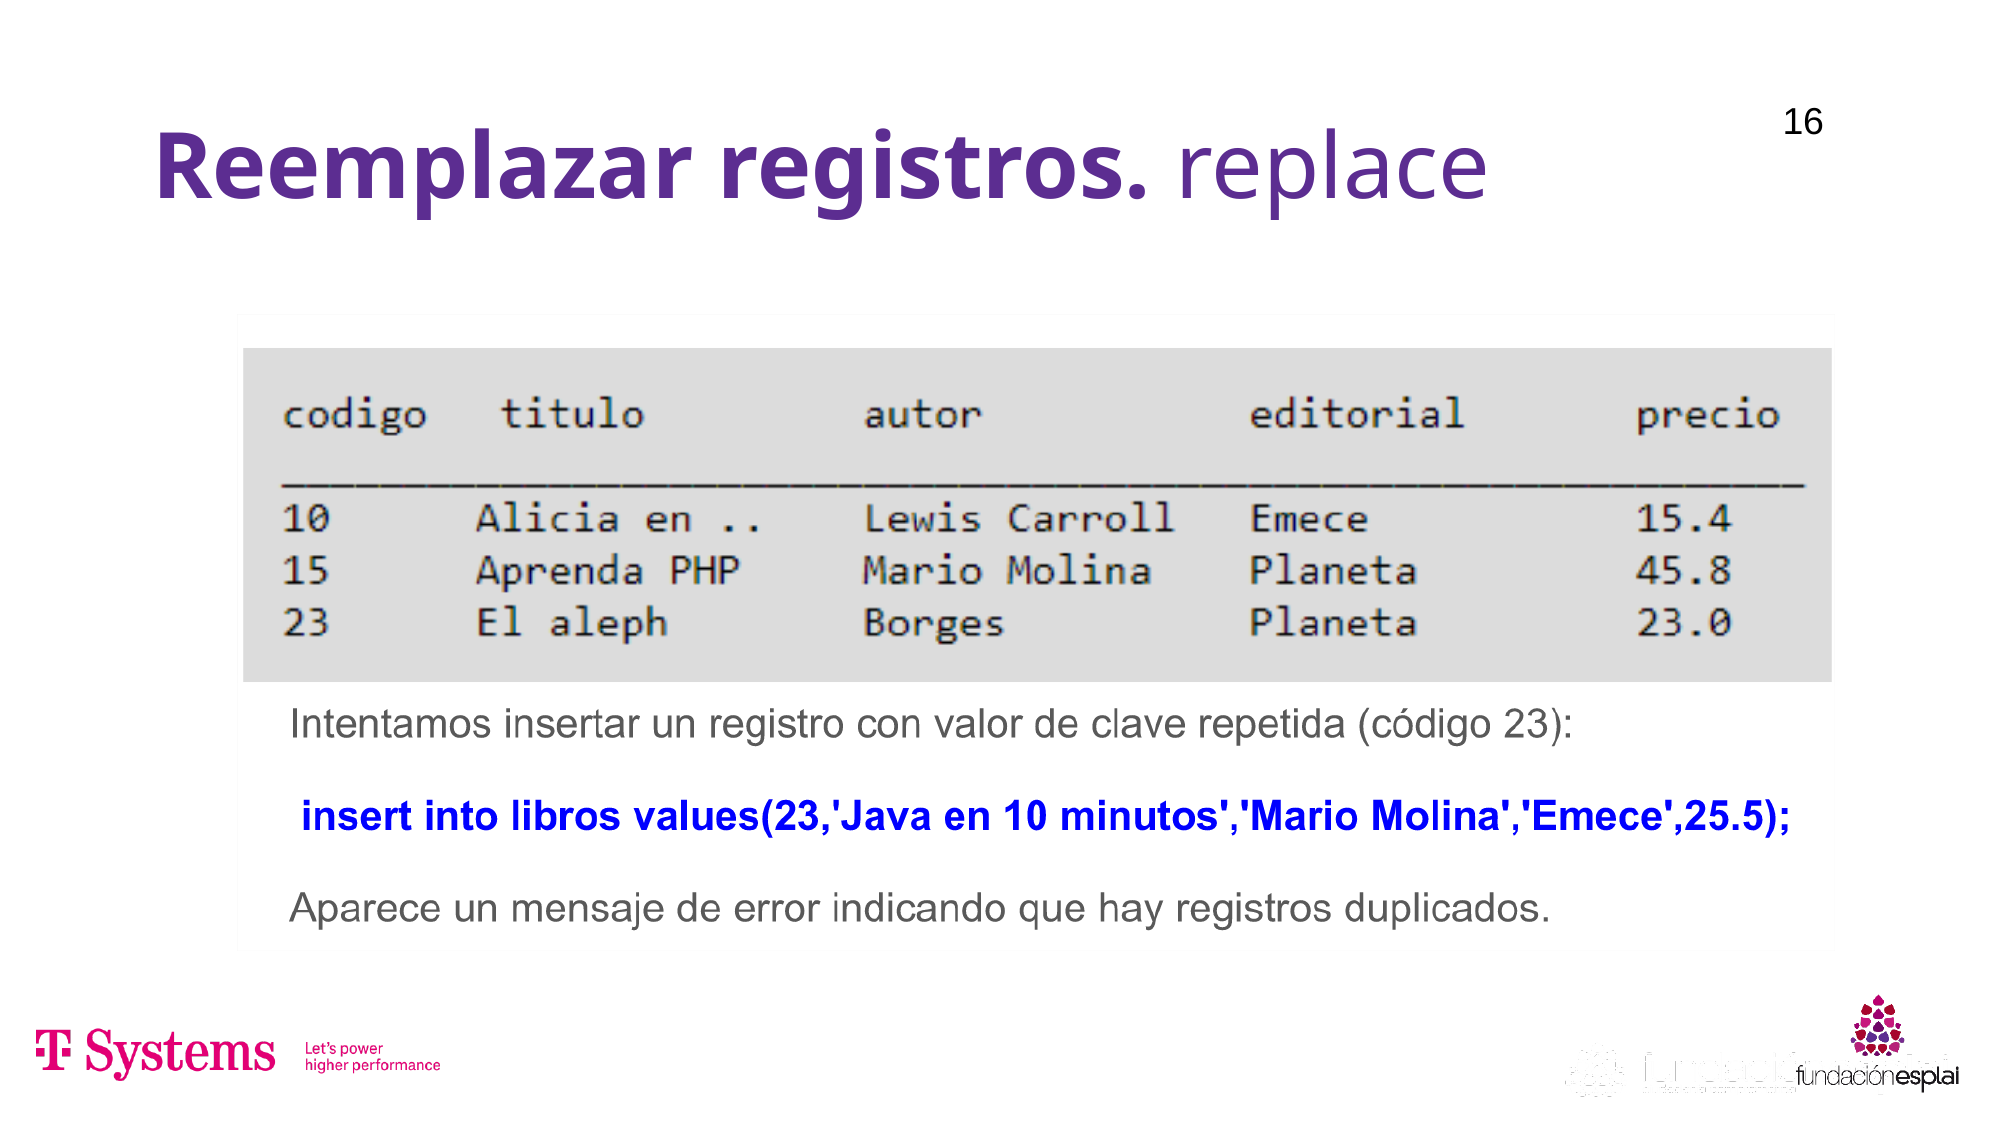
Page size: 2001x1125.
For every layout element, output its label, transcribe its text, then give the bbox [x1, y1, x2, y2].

picture [1556, 986, 1965, 1103]
text_box 16 [1767, 89, 1863, 150]
picture [237, 314, 1835, 952]
text_box Reemplazar registros. replace [137, 59, 1863, 278]
picture [36, 1027, 440, 1081]
